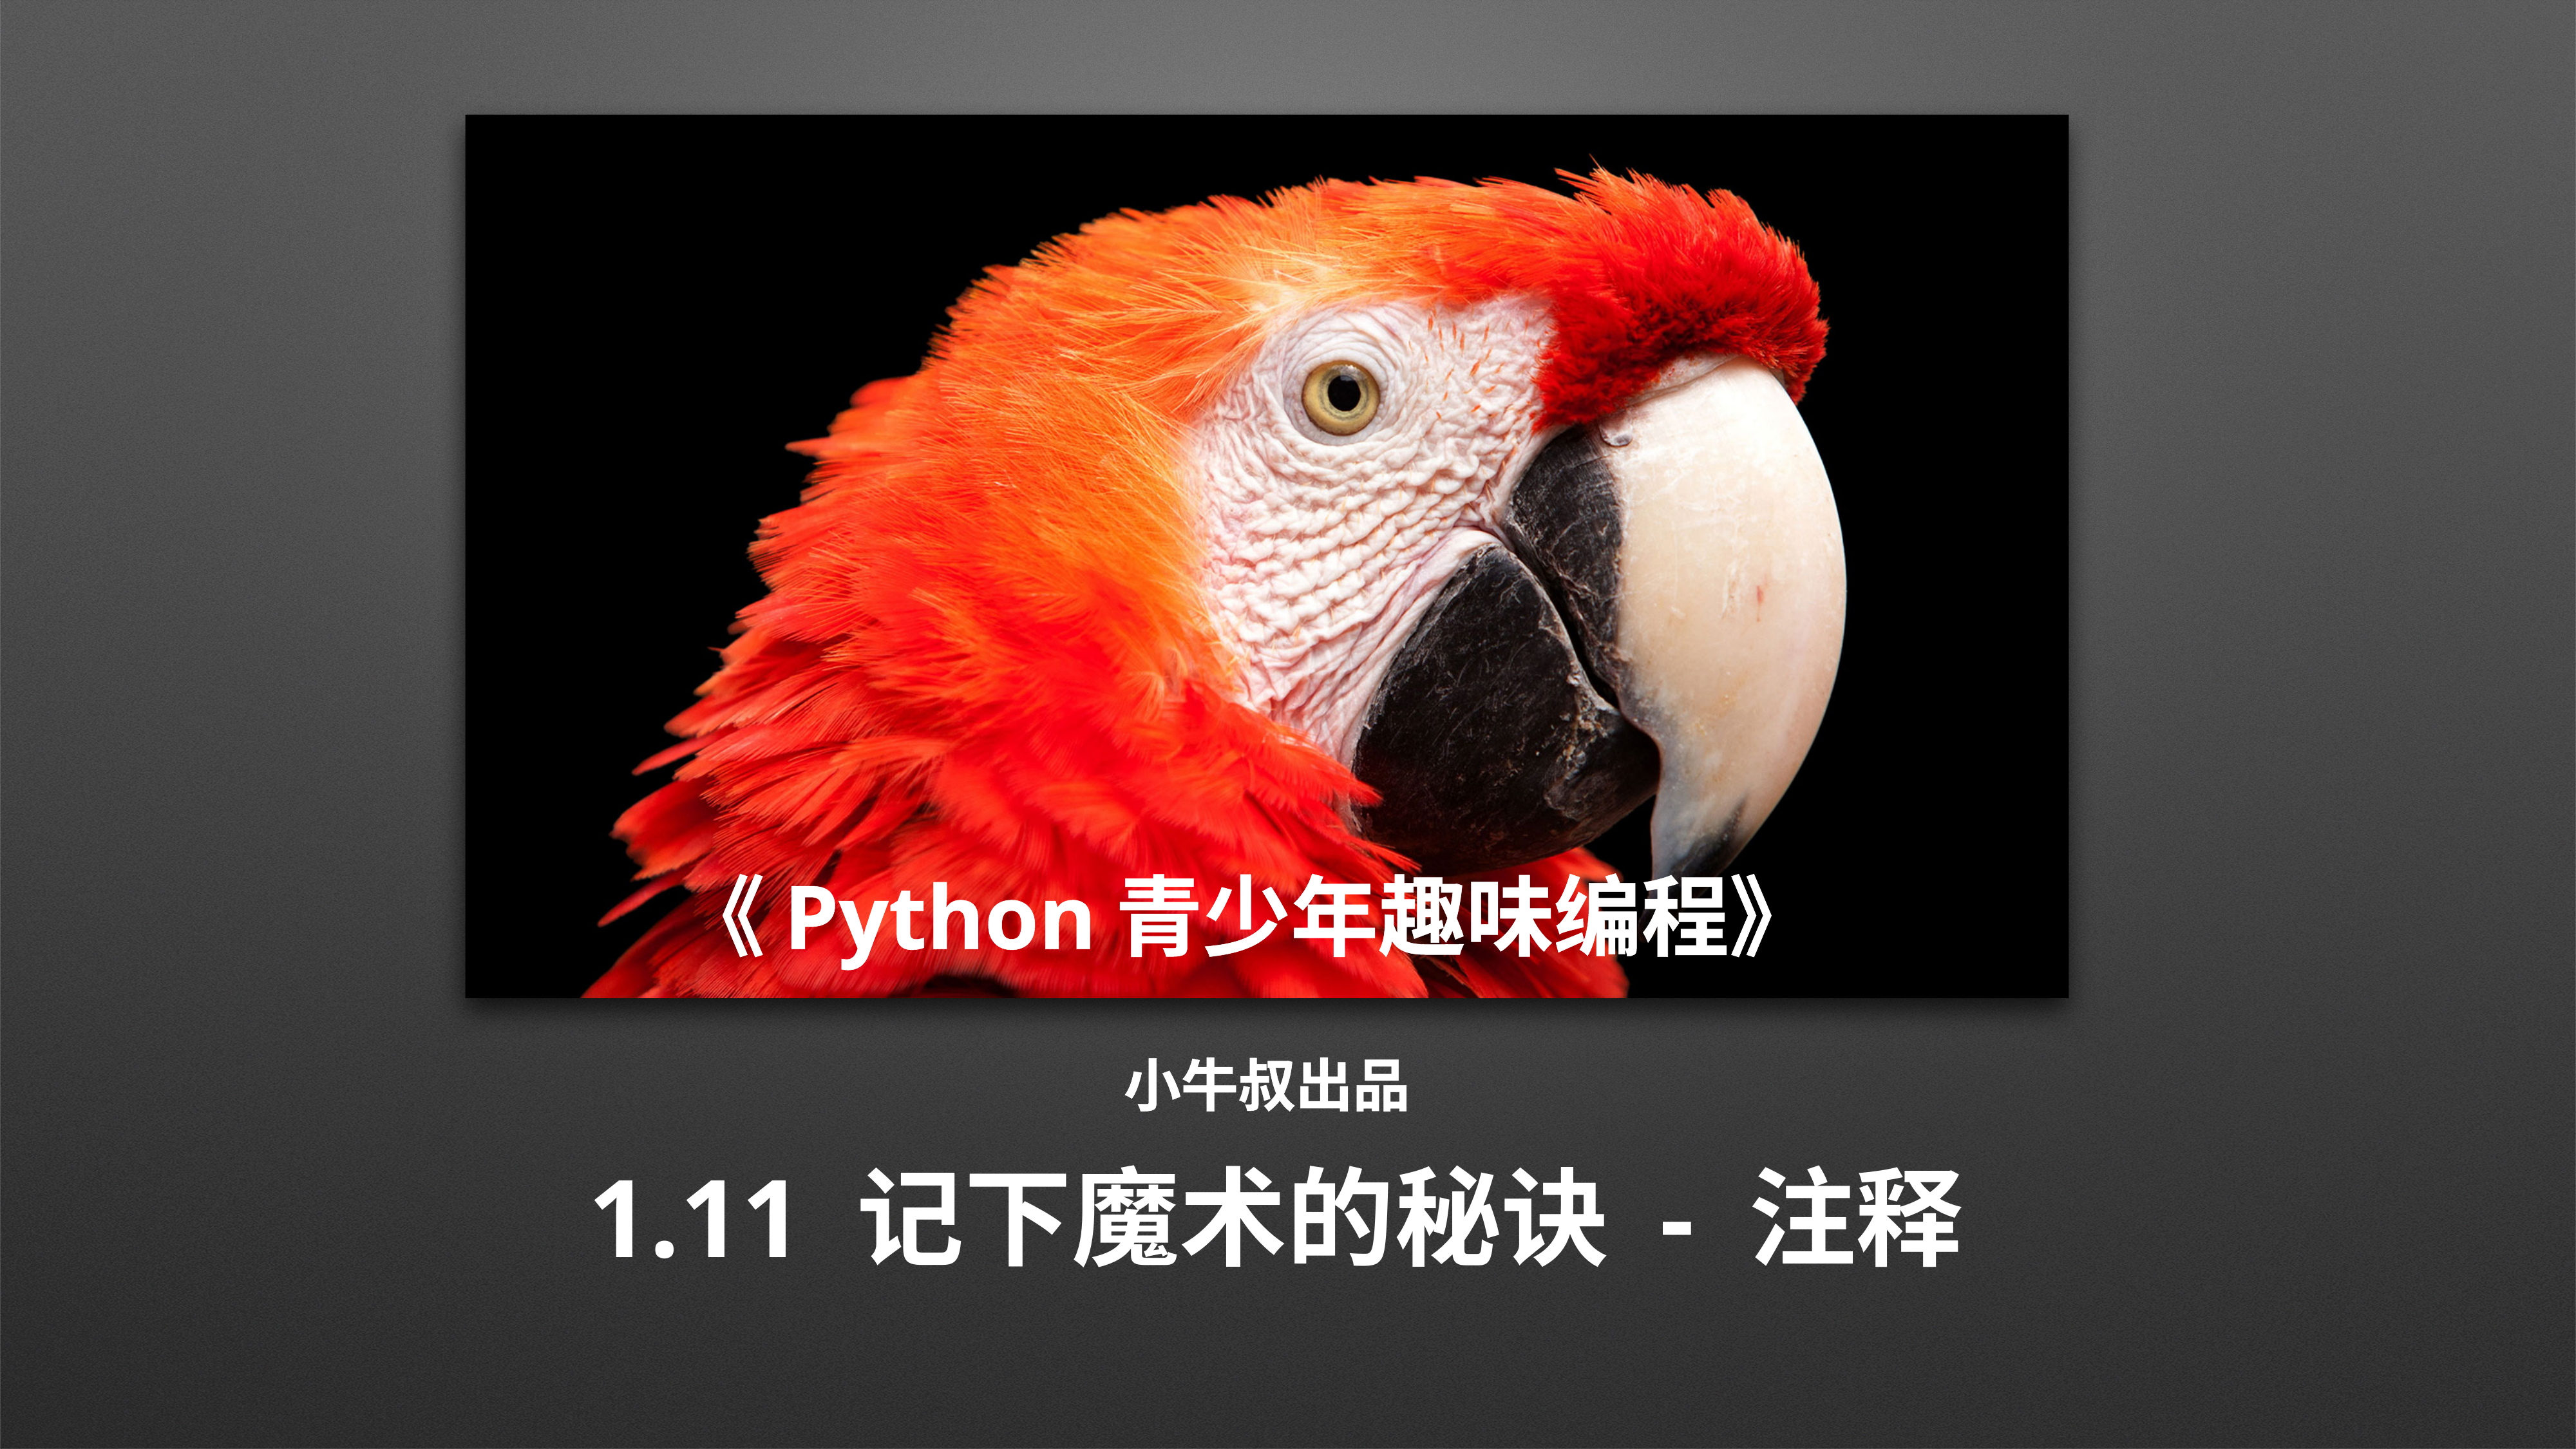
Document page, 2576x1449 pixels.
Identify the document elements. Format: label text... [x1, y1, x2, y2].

list 《Python青少年趣味编程》 小牛叔出品 [225, 844, 2309, 1124]
picture [0, 0, 2576, 1449]
title 1.11 记下魔术的秘诀 - 注释 [150, 1122, 2426, 1285]
